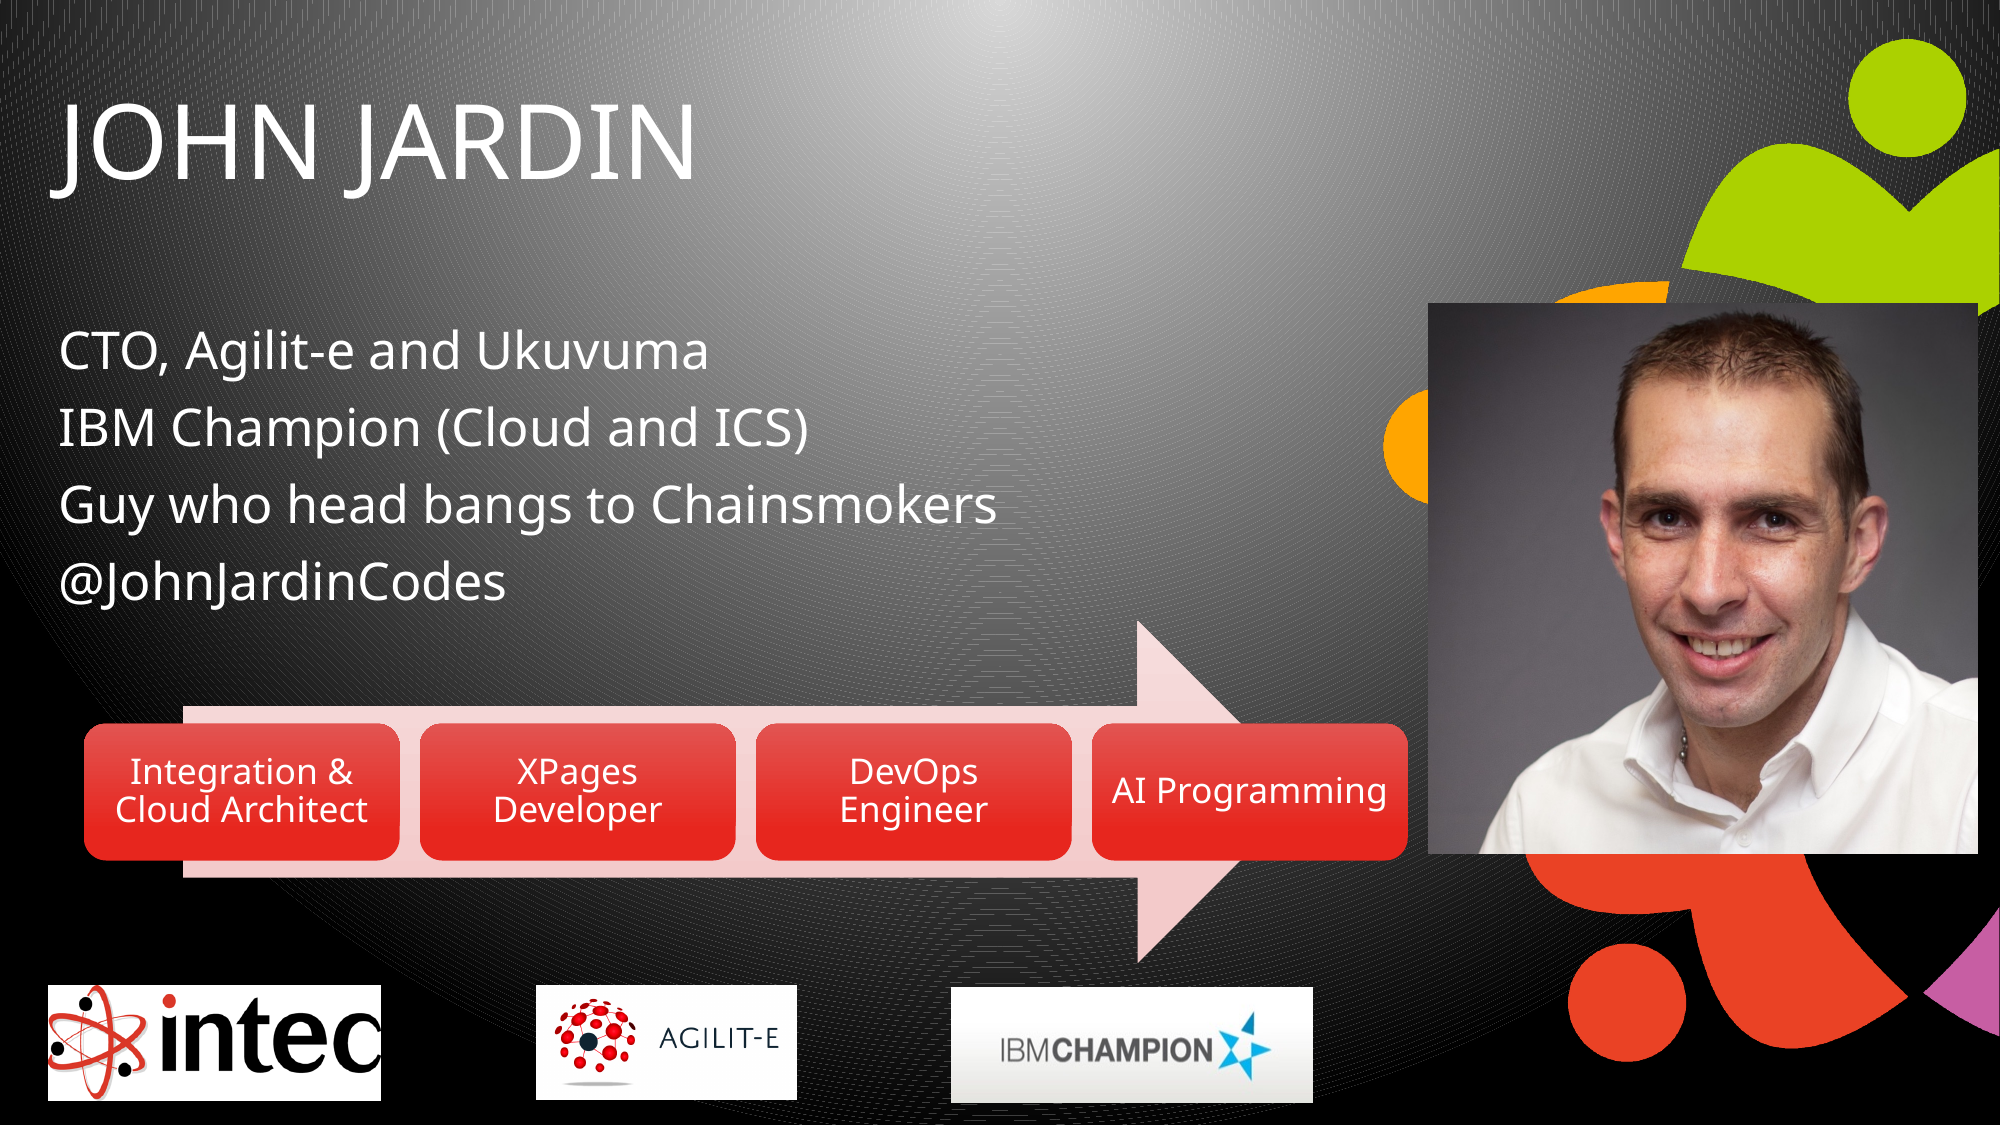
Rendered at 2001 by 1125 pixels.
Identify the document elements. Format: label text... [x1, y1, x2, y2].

picture [1318, 39, 2000, 1103]
list CTO, Agilit-e and Ukuvuma IBM Champion (Cloud and ICS) Guy who head bangs to Chainsmokers @JohnJardinCodes [43, 317, 1361, 1043]
picture [48, 1043, 381, 1101]
text_box [182, 620, 1240, 964]
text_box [755, 723, 1072, 861]
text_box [83, 723, 400, 861]
picture [951, 1043, 1313, 1103]
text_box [419, 723, 736, 861]
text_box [1091, 723, 1408, 861]
picture [536, 1043, 797, 1100]
title John Jardin [43, 39, 1743, 252]
